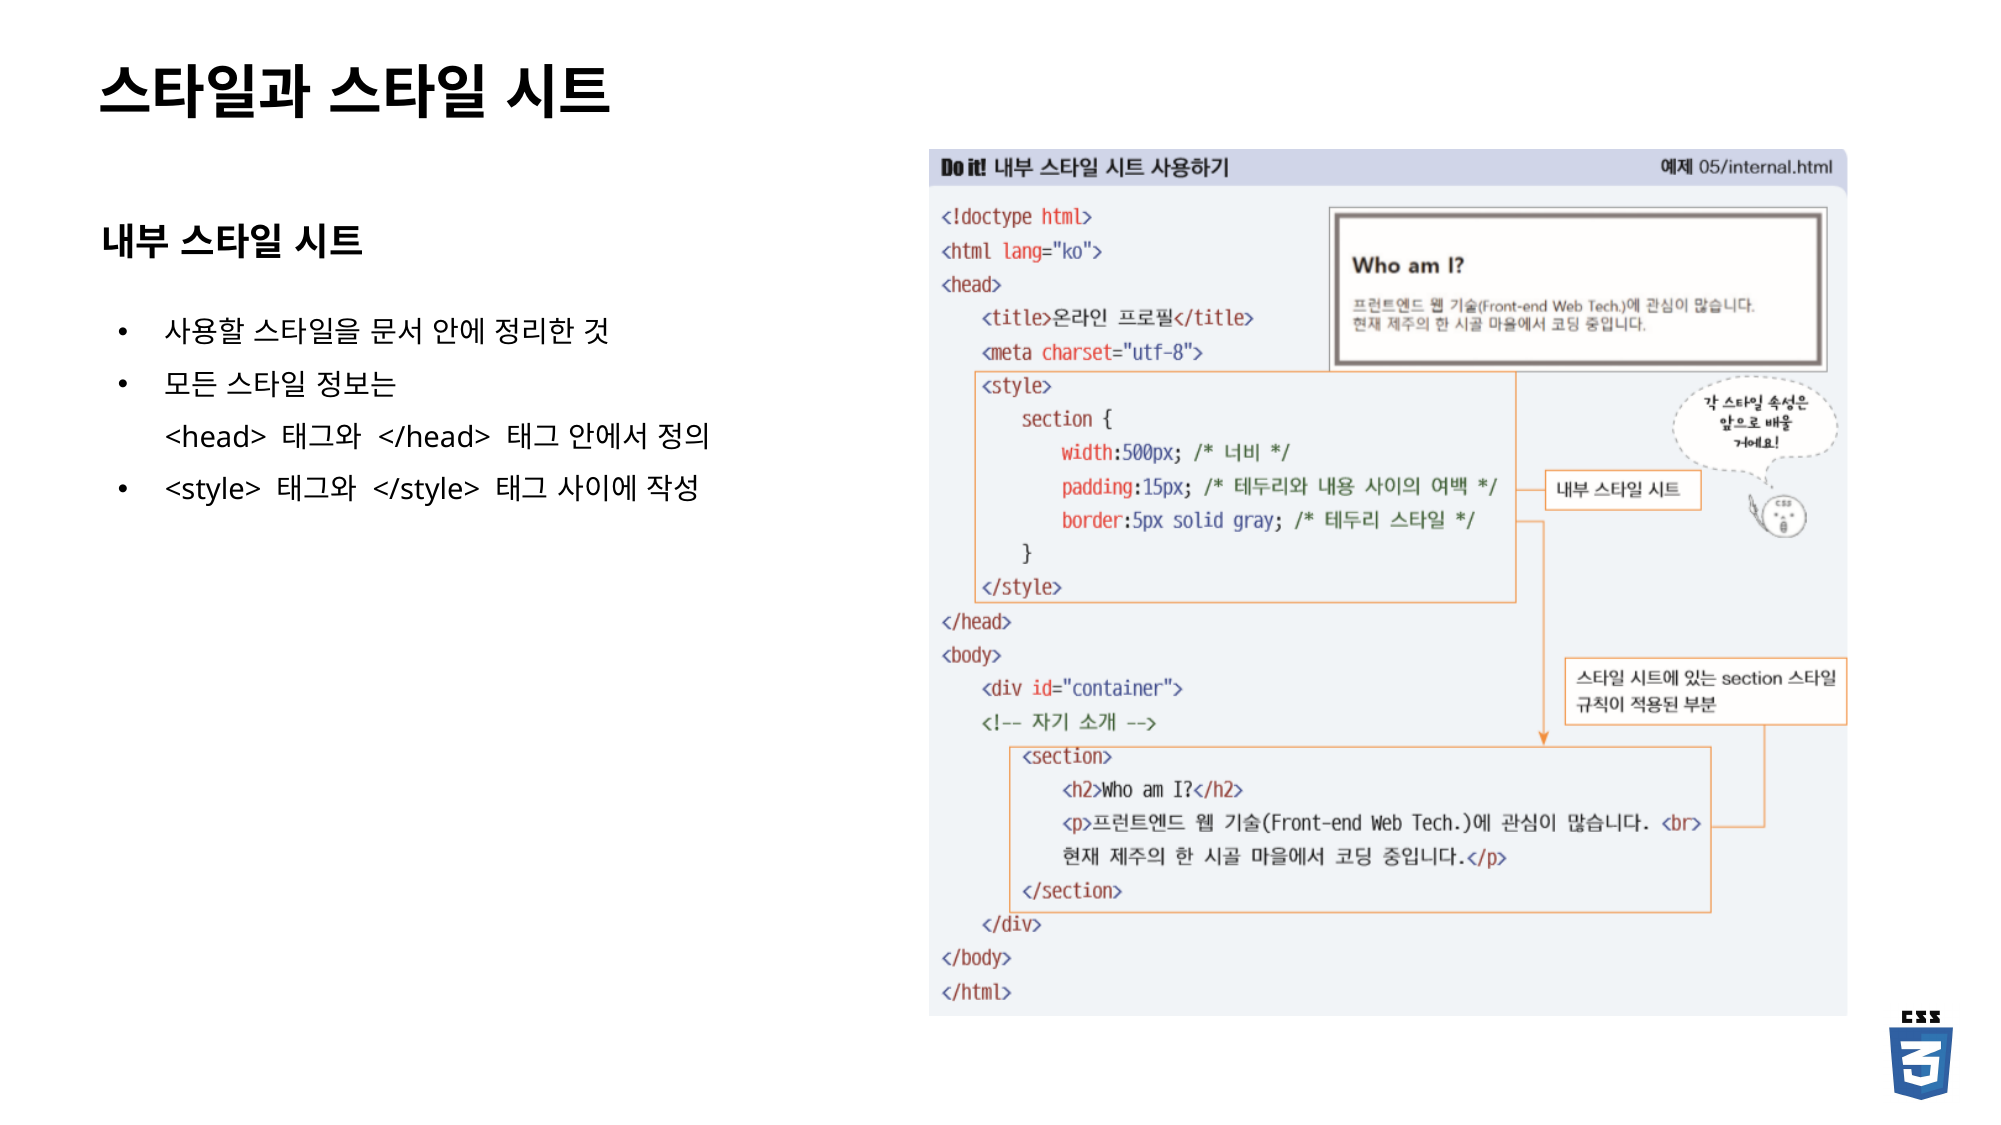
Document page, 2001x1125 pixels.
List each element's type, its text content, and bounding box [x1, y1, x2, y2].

title 스타일과 스타일 시트 [83, 40, 1575, 150]
text_box 내부 스타일 시트 [86, 210, 599, 271]
picture [929, 149, 1855, 1016]
picture [1883, 1003, 1960, 1103]
text_box 사용할 스타일을 문서 안에 정리한 것 모든 스타일 정보는 <head> 태그와 </head> 태그 안에서 정의 <style> 태그와 </style> 태그 사이에 작성 [103, 288, 763, 513]
